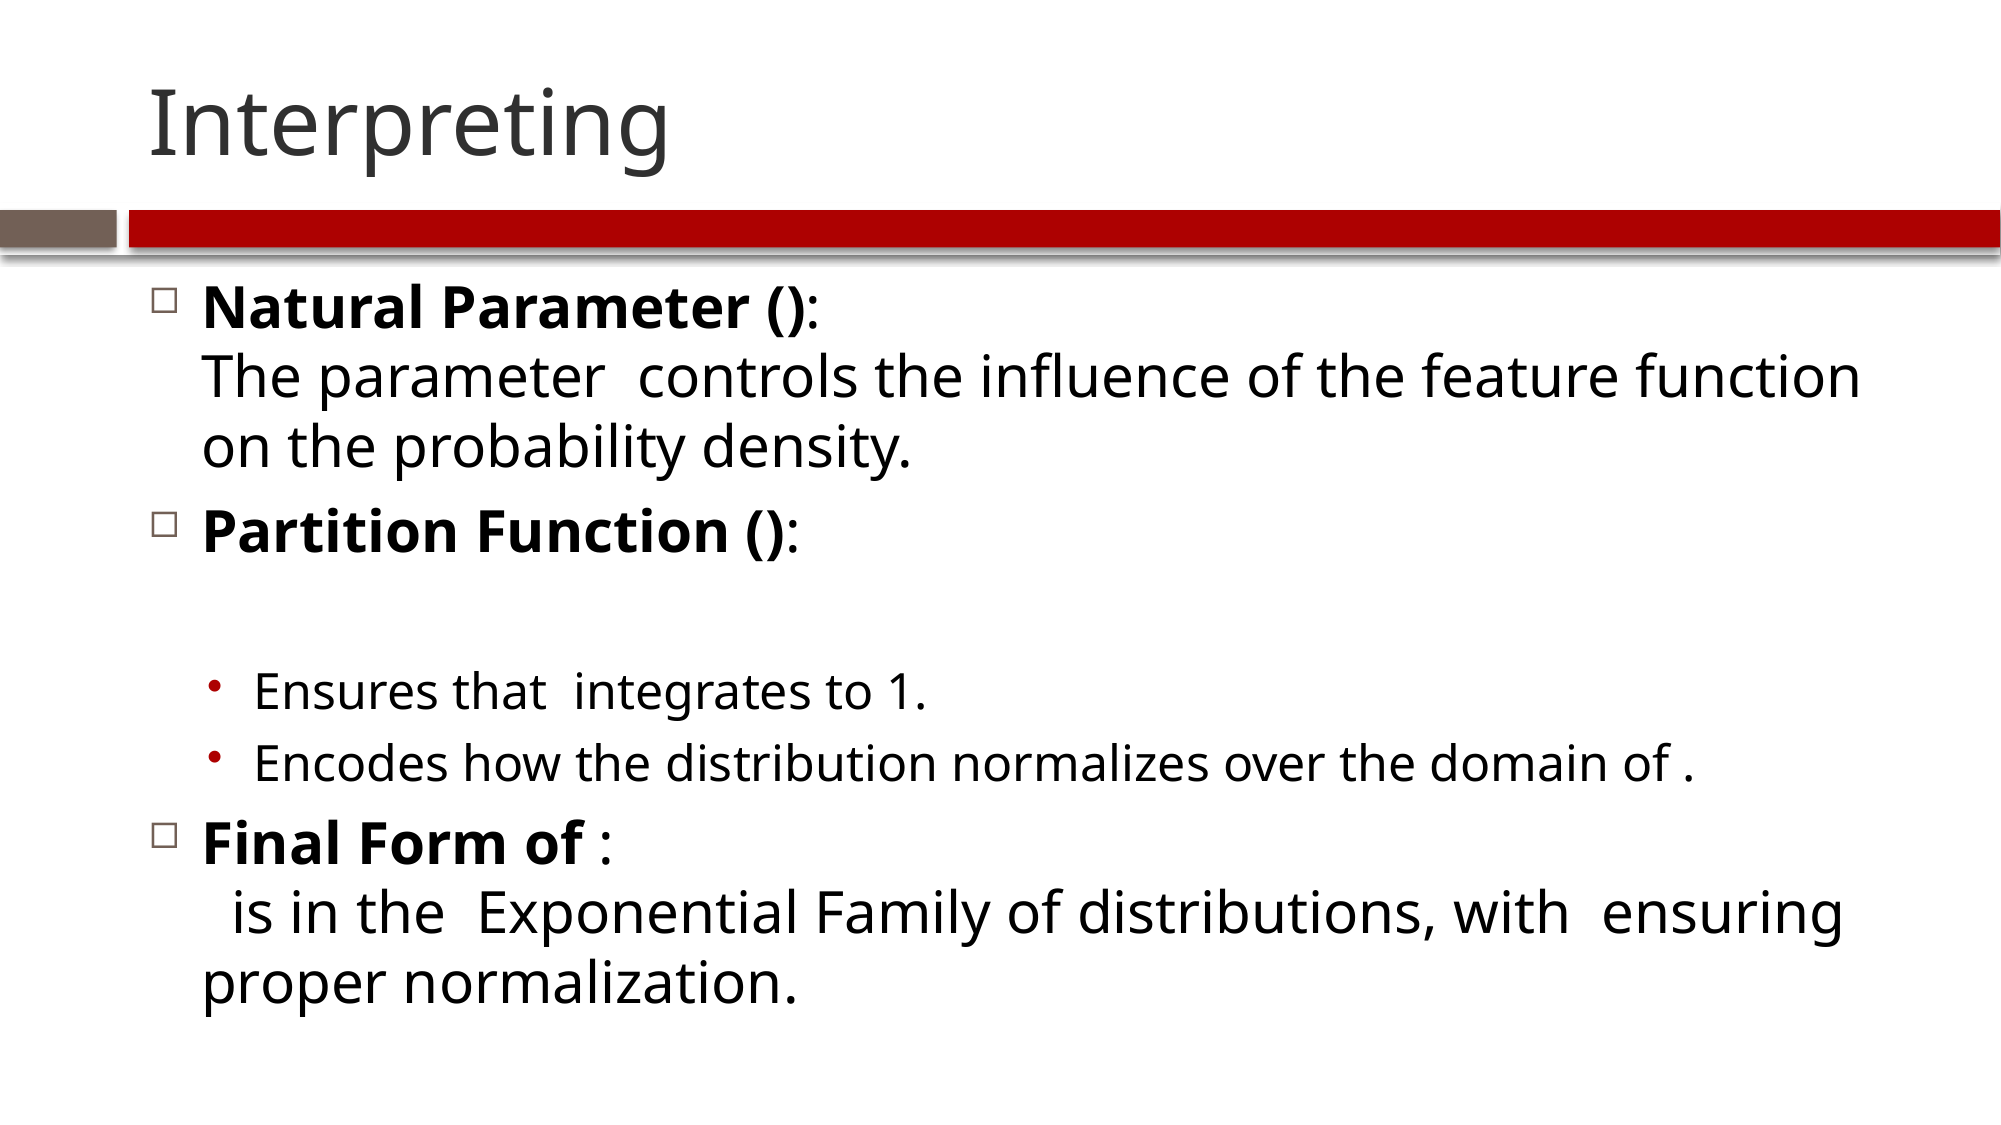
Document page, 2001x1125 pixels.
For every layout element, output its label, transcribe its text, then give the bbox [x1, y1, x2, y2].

title Interpreting [133, 37, 1918, 200]
